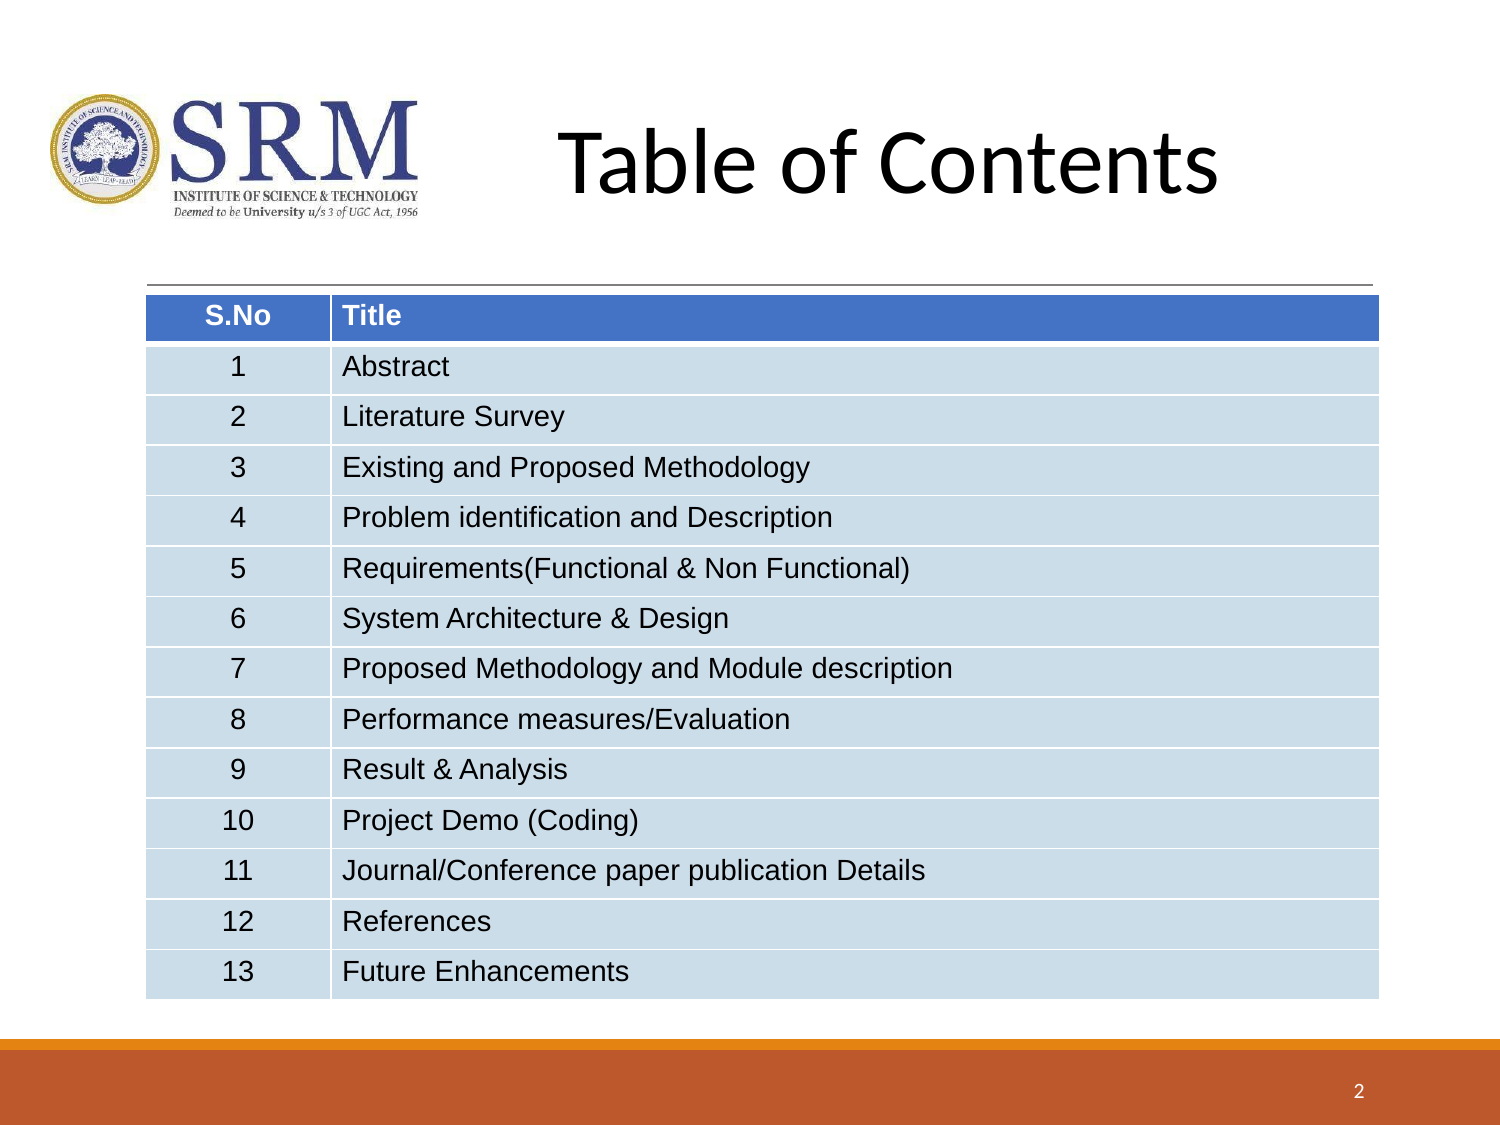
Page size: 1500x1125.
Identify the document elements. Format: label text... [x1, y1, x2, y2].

picture [50, 94, 418, 219]
table_cell Requirements(Functional & Non Functional) [332, 547, 1379, 596]
table_cell 13 [146, 950, 330, 999]
table_cell 8 [146, 698, 330, 747]
table_cell Abstract [332, 347, 1379, 394]
table_cell 11 [146, 849, 330, 898]
table_cell Future Enhancements [332, 950, 1379, 999]
table_cell 3 [146, 446, 330, 495]
table_cell 5 [146, 547, 330, 596]
table_cell References [332, 900, 1379, 949]
table_cell 6 [146, 597, 330, 646]
table_header Title [332, 295, 1379, 341]
table_cell 1 [146, 347, 330, 394]
text_box Table of Contents [546, 94, 1259, 218]
table_cell System Architecture & Design [332, 597, 1379, 646]
table_header S.No [146, 295, 330, 341]
table_cell 4 [146, 496, 330, 545]
table_cell Proposed Methodology and Module description [332, 648, 1379, 696]
table_cell 2 [146, 396, 330, 444]
table_cell Journal/Conference paper publication Details [332, 849, 1379, 898]
table_cell Project Demo (Coding) [332, 799, 1379, 848]
table_cell Performance measures/Evaluation [332, 698, 1379, 747]
table_cell Literature Survey [332, 396, 1379, 444]
table_cell Existing and Proposed Methodology [332, 446, 1379, 495]
table_cell Result & Analysis [332, 749, 1379, 797]
table_cell 10 [146, 799, 330, 848]
table_cell 9 [146, 749, 330, 797]
table_cell Problem identification and Description [332, 496, 1379, 545]
slide_number 2 [1218, 1059, 1380, 1120]
table_cell 7 [146, 648, 330, 696]
table_cell 12 [146, 900, 330, 949]
